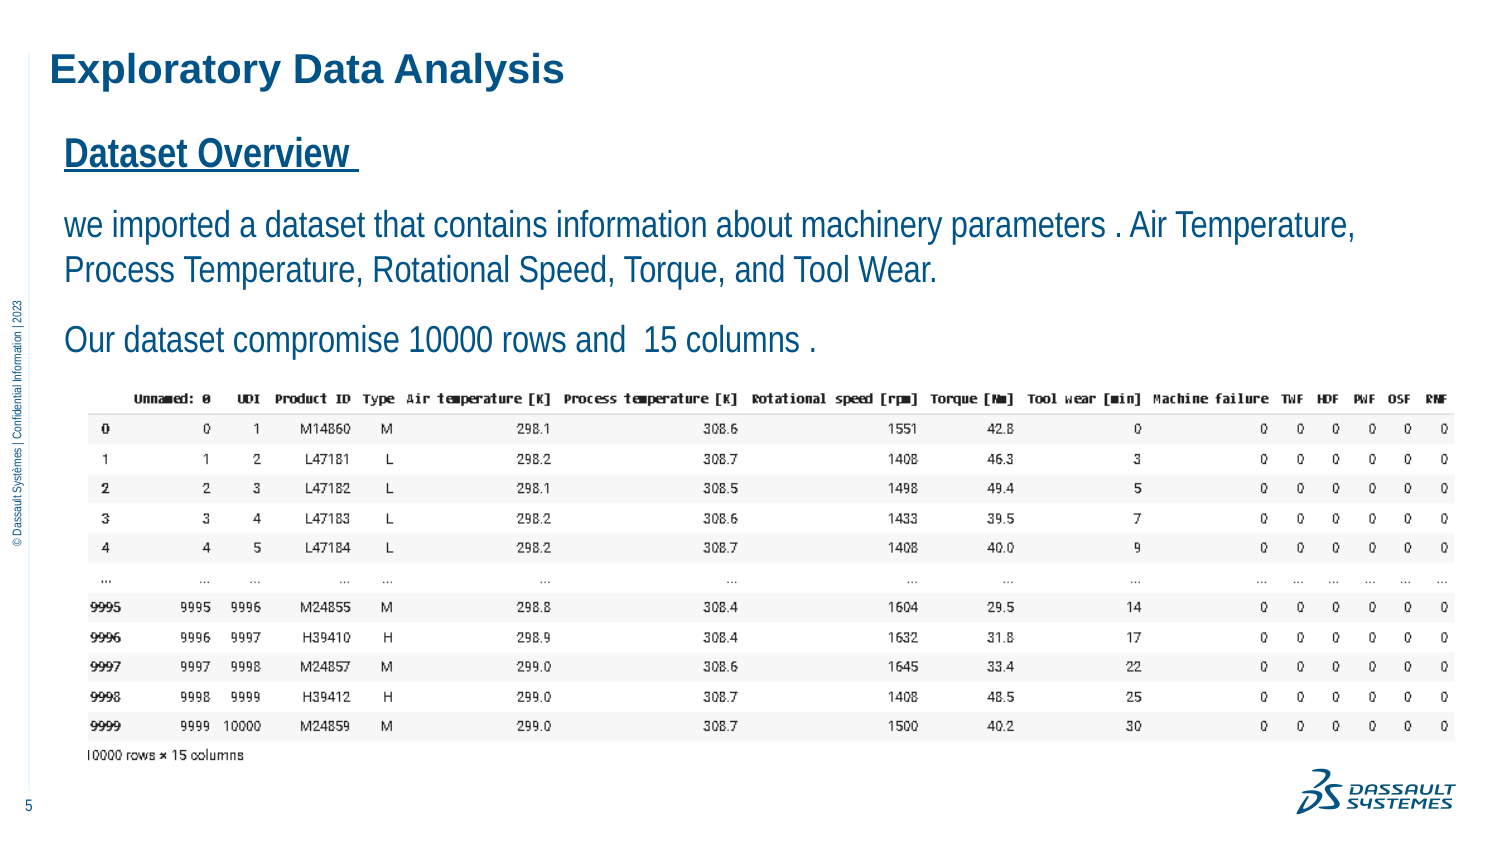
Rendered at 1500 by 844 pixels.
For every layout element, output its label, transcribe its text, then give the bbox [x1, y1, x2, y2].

title Exploratory Data Analysis [49, 20, 828, 113]
picture [1293, 765, 1459, 818]
list Dataset Overview we imported a dataset that contains information about machinery parameters . Air Temperature, Process Temperature, Rotational Speed, Torque, and Tool Wear. Our dataset compromise 10000 rows and 15 columns . [64, 125, 1439, 383]
picture [87, 382, 1463, 764]
